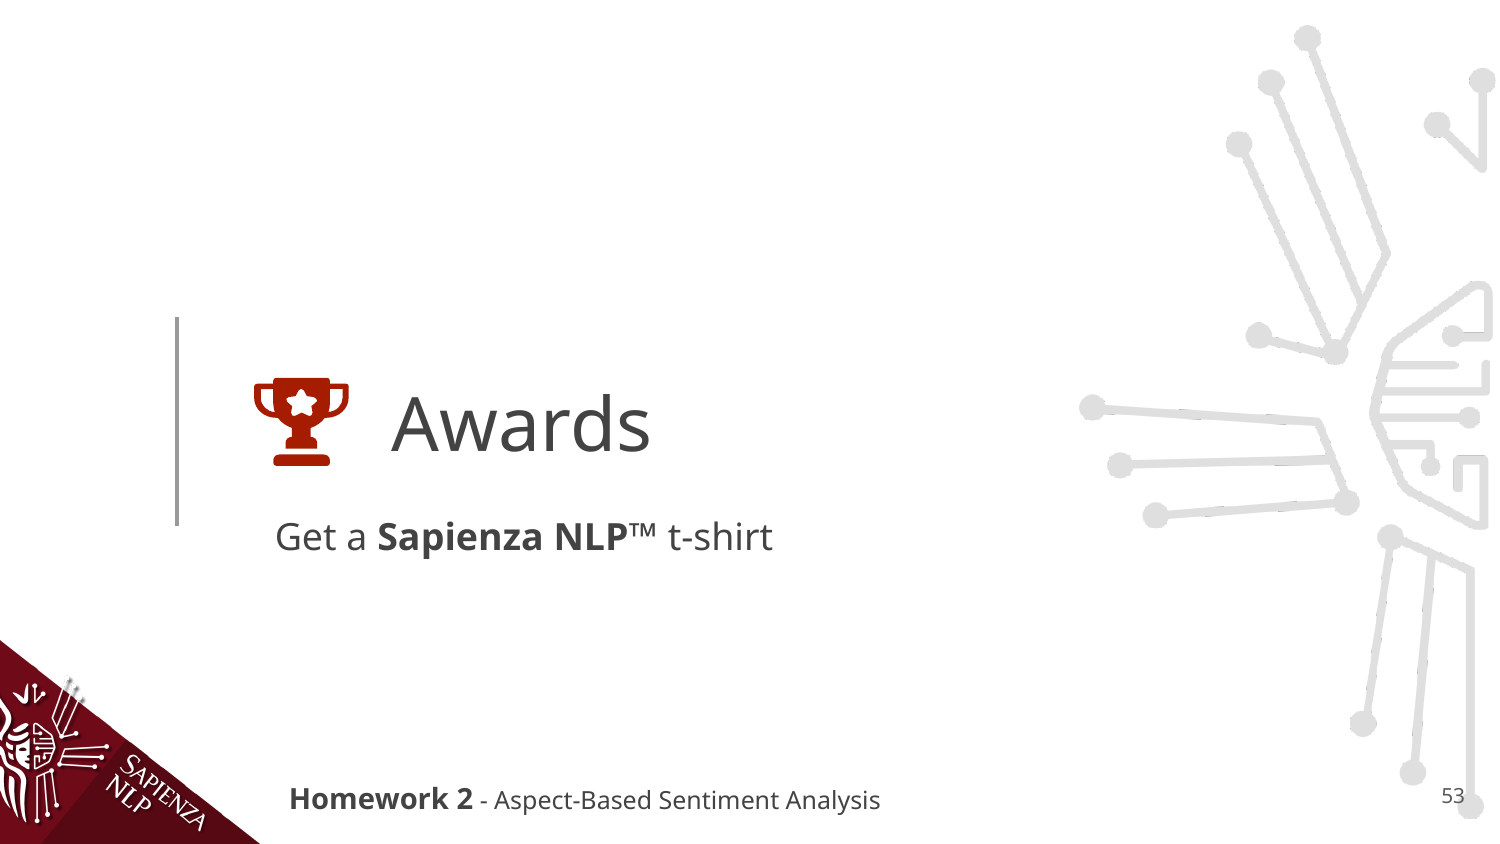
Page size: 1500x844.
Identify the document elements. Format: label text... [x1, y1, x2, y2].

picture [1079, 606, 1500, 819]
title Homework 2 - Aspect-Based Sentiment Analysis [273, 764, 1415, 830]
title Get a Sapienza NLP™ t-shirt [259, 490, 1500, 606]
picture [1079, 25, 1500, 490]
slide_number 53 [1415, 764, 1480, 830]
title Awards [259, 352, 1449, 490]
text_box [253, 377, 350, 467]
picture [0, 640, 260, 844]
